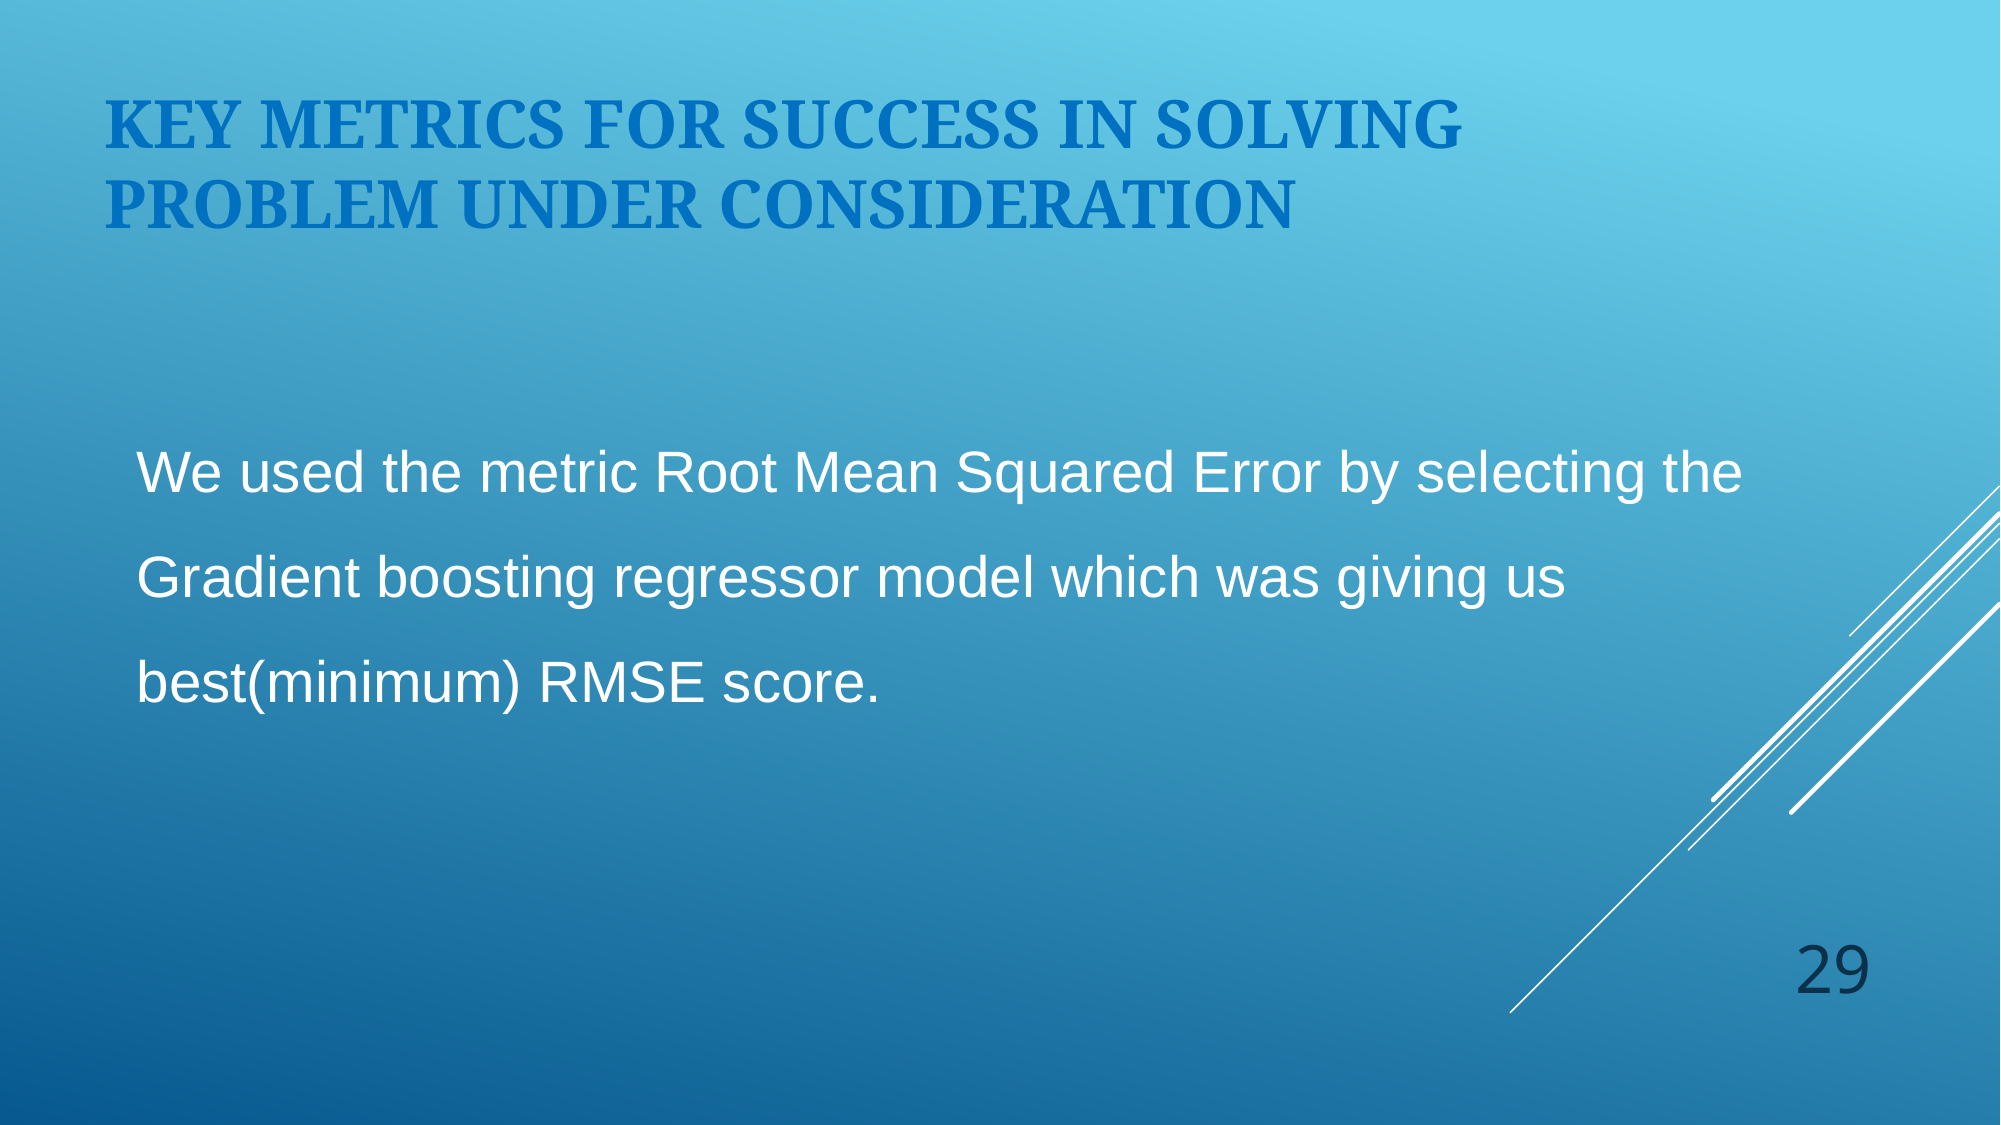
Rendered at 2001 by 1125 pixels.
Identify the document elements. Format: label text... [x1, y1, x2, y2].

text_box We used the metric Root Mean Squared Error by selecting the Gradient boosting regressor model which was giving us best(minimum) RMSE score. [121, 392, 1866, 722]
text_box KEY METRICS FOR SUCCESS IN SOLVING PROBLEM UNDER CONSIDERATION [89, 74, 1673, 250]
slide_number 29 [1700, 915, 1888, 1025]
